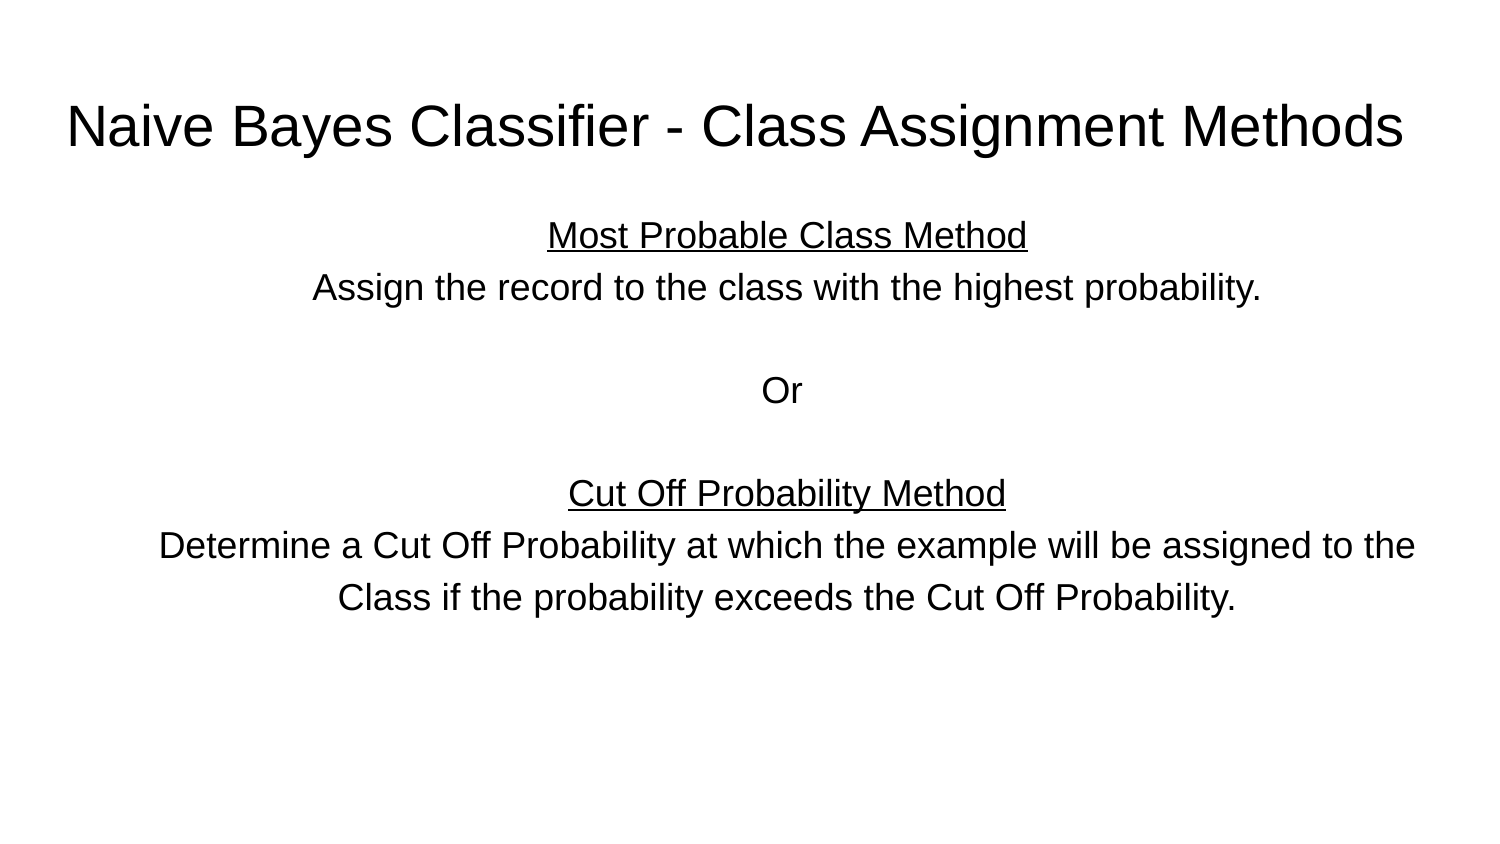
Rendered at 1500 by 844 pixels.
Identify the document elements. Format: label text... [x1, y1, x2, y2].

title Naive Bayes Classifier - Class Assignment Methods [51, 72, 1449, 167]
list Most Probable Class Method Assign the record to the class with the highest probability. Or Cut Off Probability Method Determine a Cut Off Probability at which the example will be assigned to the Class if the probability exceeds the Cut Off Probability. [51, 189, 1449, 750]
